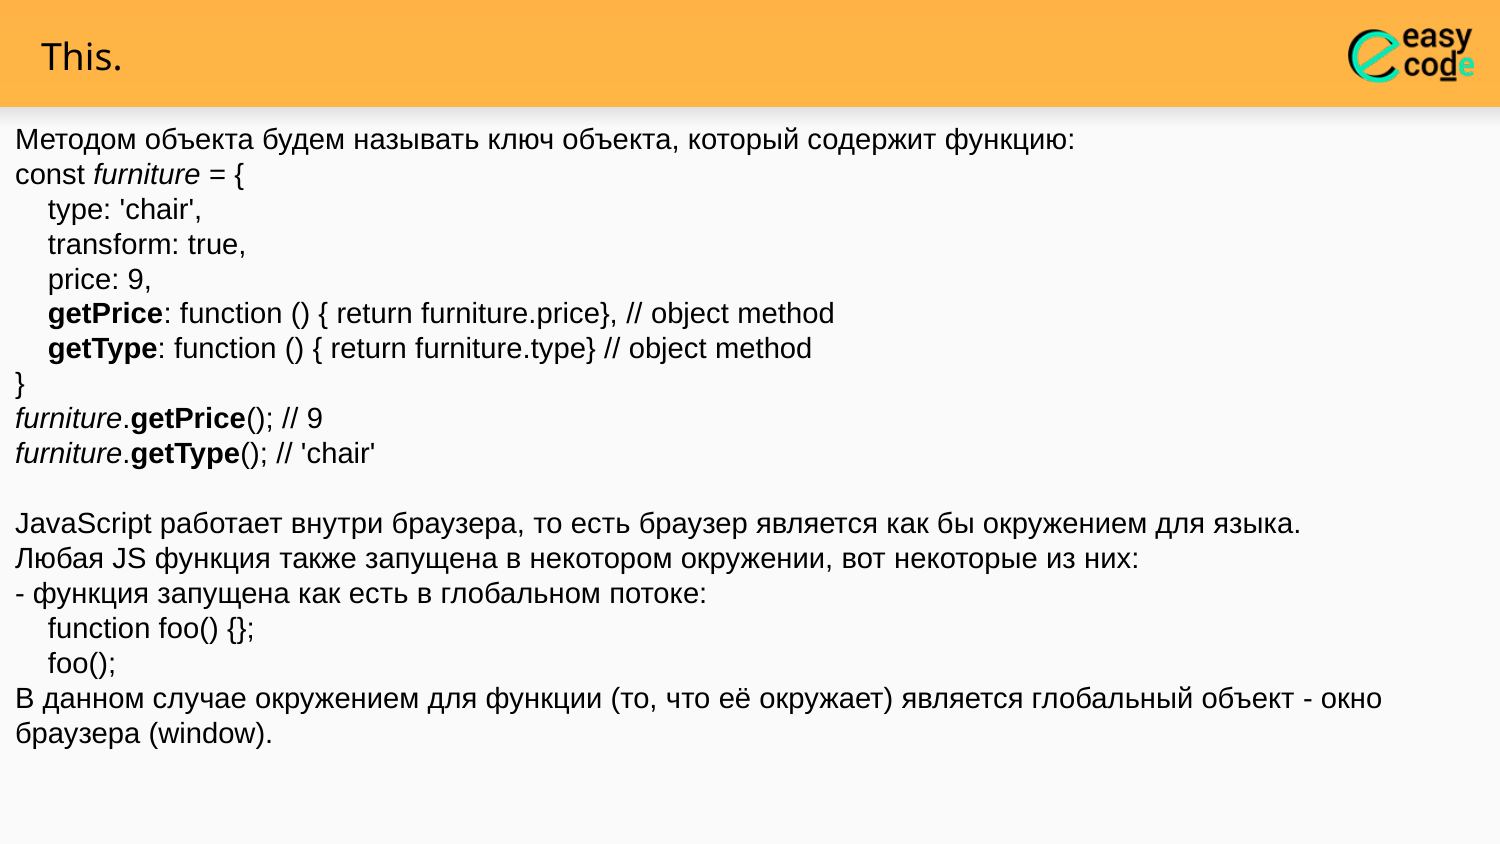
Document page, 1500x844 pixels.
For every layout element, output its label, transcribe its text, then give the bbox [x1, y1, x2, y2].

picture [1348, 28, 1475, 84]
text_box Методом объекта будем называть ключ объекта, который содержит функцию: const furniture = { type: 'chair', transform: true, price: 9, getPrice: function () { return furniture.price}, // object method getType: function () { return furniture.type} // object method } furniture.getPrice(); // 9 furniture.getType(); // 'chair' JavaScript работает внутри браузера, то есть браузер является как бы окружением для языка. Любая JS функция также запущена в некотором окружении, вот некоторые из них: - функция запущена как есть в глобальном потоке: function foo() {}; foo(); В данном случае окружением для функции (то, что её окружает) является глобальный объект - окно браузера (window). [0, 105, 1492, 833]
title This. [26, 6, 1474, 105]
